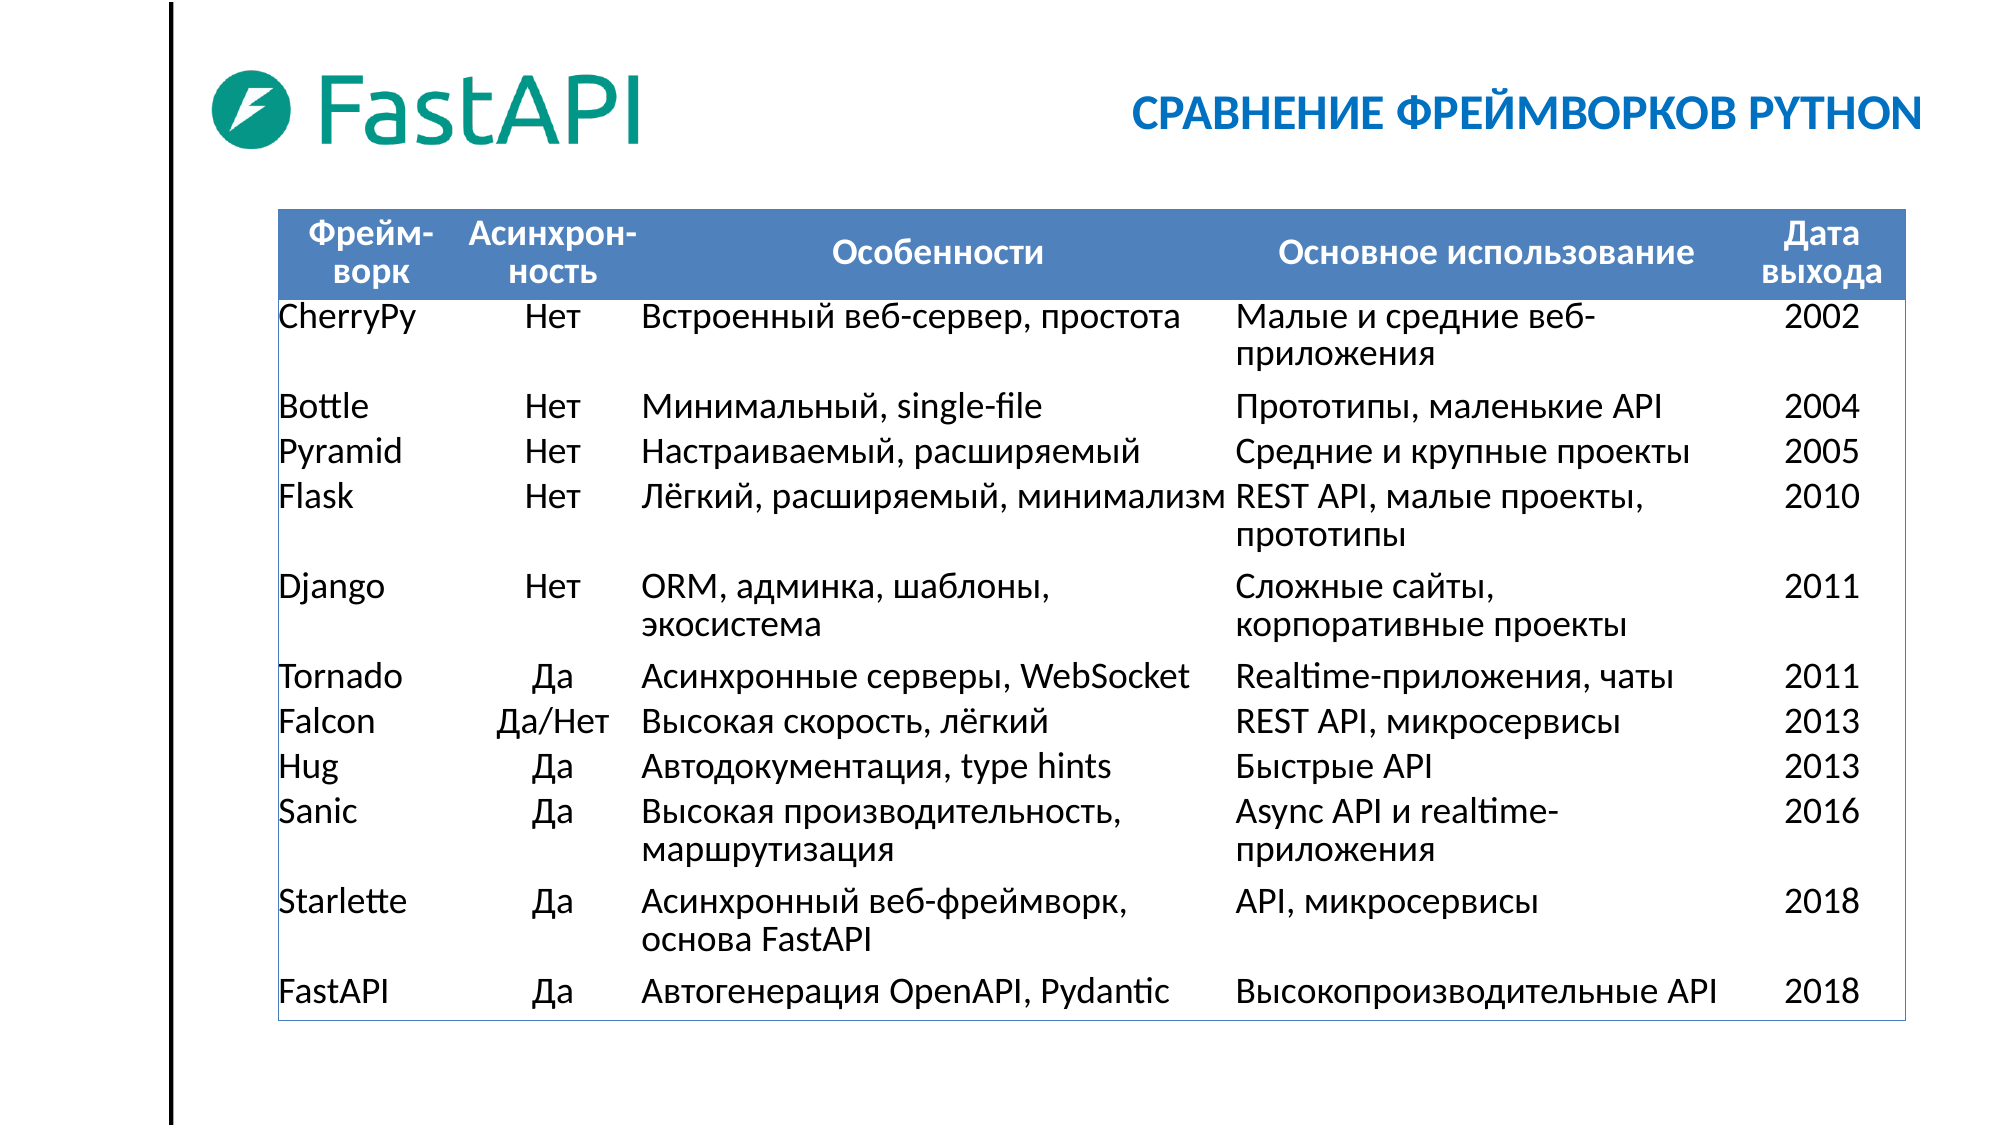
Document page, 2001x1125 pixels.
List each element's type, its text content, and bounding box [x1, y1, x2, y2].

table_cell Realtime-приложения, чаты [1236, 660, 1739, 705]
table_cell Да [464, 660, 641, 705]
table_cell 2011 [1739, 660, 1905, 705]
table_cell Прототипы, маленькие API [1236, 390, 1739, 435]
table_cell Сложные сайты, корпоративные проекты [1236, 570, 1739, 660]
table_cell Высокая скорость, лёгкий [641, 705, 1236, 750]
table_cell Быстрые API [1236, 750, 1739, 795]
table_cell Высокопроизводительные API [1236, 975, 1739, 1020]
table_cell Да/Нет [464, 705, 641, 750]
table_cell 2018 [1739, 885, 1905, 975]
table_cell Falcon [279, 705, 464, 750]
table_cell Pyramid [279, 435, 464, 480]
table_cell Async API и realtime-приложения [1236, 795, 1739, 885]
table_cell 2005 [1739, 435, 1905, 480]
table_cell 2018 [1739, 975, 1905, 1020]
table_cell ORM, админка, шаблоны, экосистема [641, 570, 1236, 660]
table_cell REST API, микросервисы [1236, 705, 1739, 750]
table_cell Лёгкий, расширяемый, минимализм [641, 480, 1236, 570]
table_cell Нет [464, 390, 641, 435]
table_header Дата выхода [1739, 210, 1905, 300]
table_cell 2004 [1739, 390, 1905, 435]
table_cell Нет [464, 480, 641, 570]
table_cell 2010 [1739, 480, 1905, 570]
table_cell 2016 [1739, 795, 1905, 885]
table_cell Нет [464, 570, 641, 660]
table_cell Средние и крупные проекты [1236, 435, 1739, 480]
table_cell Starlette [279, 885, 464, 975]
table_header Основное использование [1236, 210, 1739, 300]
table_cell 2002 [1739, 300, 1905, 390]
table_cell Sanic [279, 795, 464, 885]
table_cell Настраиваемый, расширяемый [641, 435, 1236, 480]
table_cell Да [464, 975, 641, 1020]
table_cell Минимальный, single-file [641, 390, 1236, 435]
table_cell Да [464, 750, 641, 795]
table_cell Малые и средние веб-приложения [1236, 300, 1739, 390]
table_cell Встроенный веб-сервер, простота [641, 300, 1236, 390]
table_cell API, микросервисы [1236, 885, 1739, 975]
table_header Фрейм-ворк [279, 218, 464, 300]
table_header Особенности [641, 210, 1236, 300]
table_cell Bottle [279, 390, 464, 435]
table_cell CherryPy [279, 300, 464, 390]
table_cell Hug [279, 750, 464, 795]
table_cell Асинхронный веб-фреймворк, основа FastAPI [641, 885, 1236, 975]
table_cell Асинхронные серверы, WebSocket [641, 660, 1236, 705]
table_cell Flask [279, 480, 464, 570]
table_cell Автогенерация OpenAPI, Pydantic [641, 975, 1236, 1020]
table_cell 2013 [1739, 705, 1905, 750]
table_cell Да [464, 885, 641, 975]
table_cell Высокая производительность, маршрутизация [641, 795, 1236, 885]
text_box [169, 218, 174, 1125]
table_cell REST API, малые проекты, прототипы [1236, 480, 1739, 570]
table_cell Tornado [279, 660, 464, 705]
table_cell Django [279, 570, 464, 660]
table_cell Нет [464, 300, 641, 390]
table_cell FastAPI [279, 975, 464, 1020]
table_cell Да [464, 795, 641, 885]
table_cell 2013 [1739, 750, 1905, 795]
table_cell Автодокументация, type hints [641, 750, 1236, 795]
table_cell Нет [464, 435, 641, 480]
picture [146, 9, 702, 210]
table_cell 2011 [1739, 570, 1905, 660]
text_box СРАВНЕНИЕ ФРЕЙМВОРКОВ PYTHON [1060, 71, 1939, 147]
table_header Асинхрон-ность [464, 218, 641, 300]
